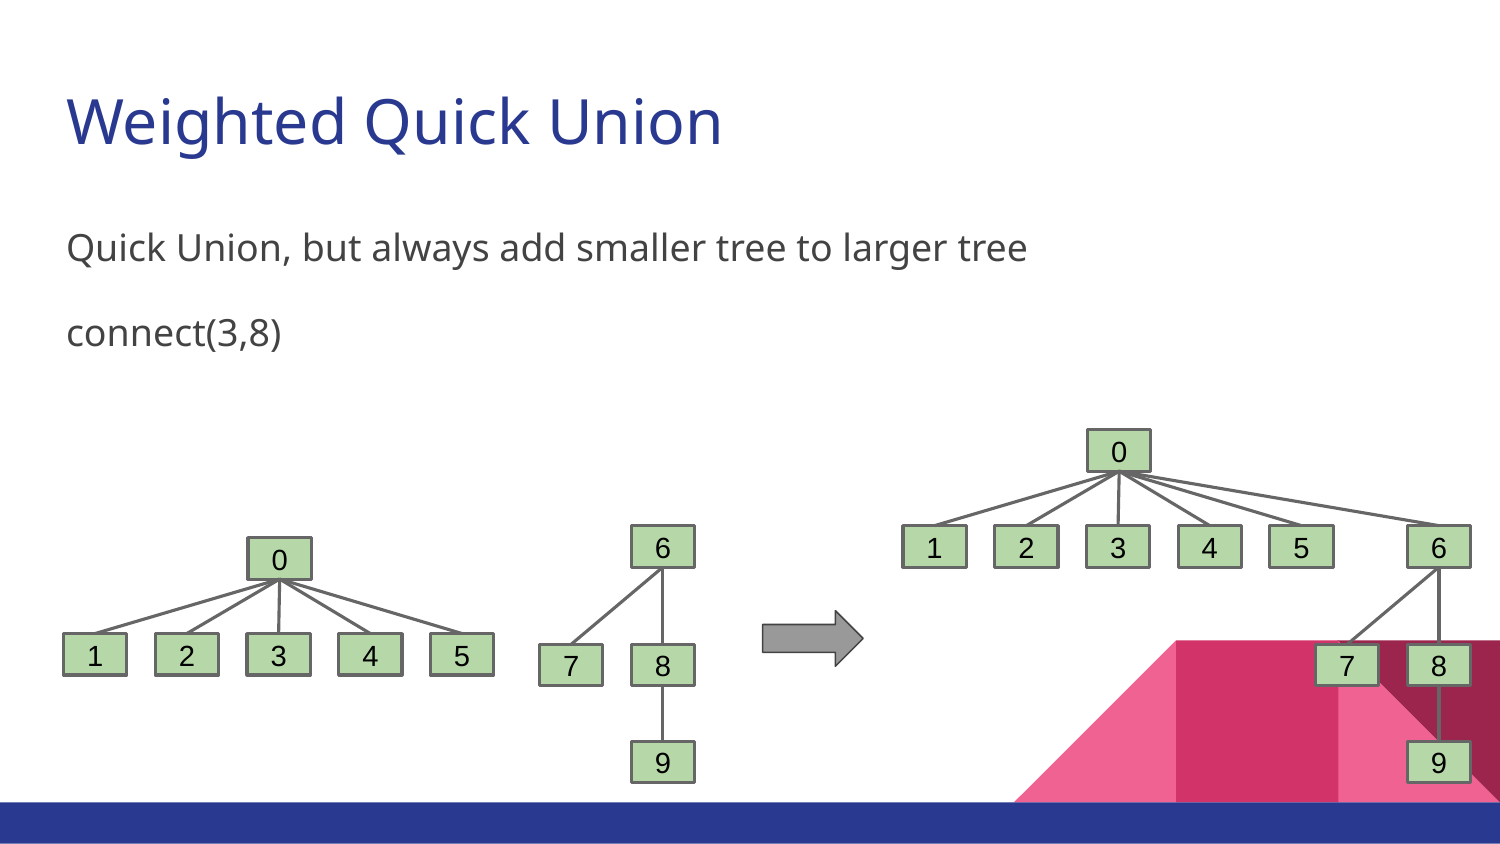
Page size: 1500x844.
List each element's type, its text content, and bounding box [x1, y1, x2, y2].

text_box 5 [430, 633, 494, 676]
text_box 0 [248, 537, 312, 576]
text_box 4 [338, 642, 402, 676]
text_box 8 [1407, 644, 1471, 686]
text_box 3 [1086, 535, 1150, 568]
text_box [934, 470, 1115, 526]
text_box 6 [1407, 525, 1471, 568]
text_box 2 [994, 534, 1059, 568]
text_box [570, 566, 662, 645]
text_box 5 [1269, 534, 1334, 568]
text_box 7 [539, 644, 603, 686]
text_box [280, 578, 463, 634]
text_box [1118, 470, 1440, 526]
text_box 8 [631, 644, 695, 686]
text_box 3 [246, 643, 311, 676]
text_box 9 [631, 741, 695, 783]
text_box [1346, 566, 1438, 645]
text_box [94, 578, 277, 634]
text_box 6 [631, 525, 695, 568]
text_box 0 [1087, 429, 1151, 468]
list Quick Union, but always add smaller tree to larger tree connect(3,8) [51, 201, 1449, 750]
text_box 4 [1178, 535, 1242, 568]
title Weighted Quick Union [51, 67, 1449, 167]
text_box 1 [902, 525, 967, 568]
text_box [762, 610, 864, 667]
text_box 9 [1407, 741, 1471, 783]
text_box 7 [1315, 644, 1379, 686]
text_box 1 [63, 633, 127, 676]
text_box 2 [155, 642, 219, 676]
